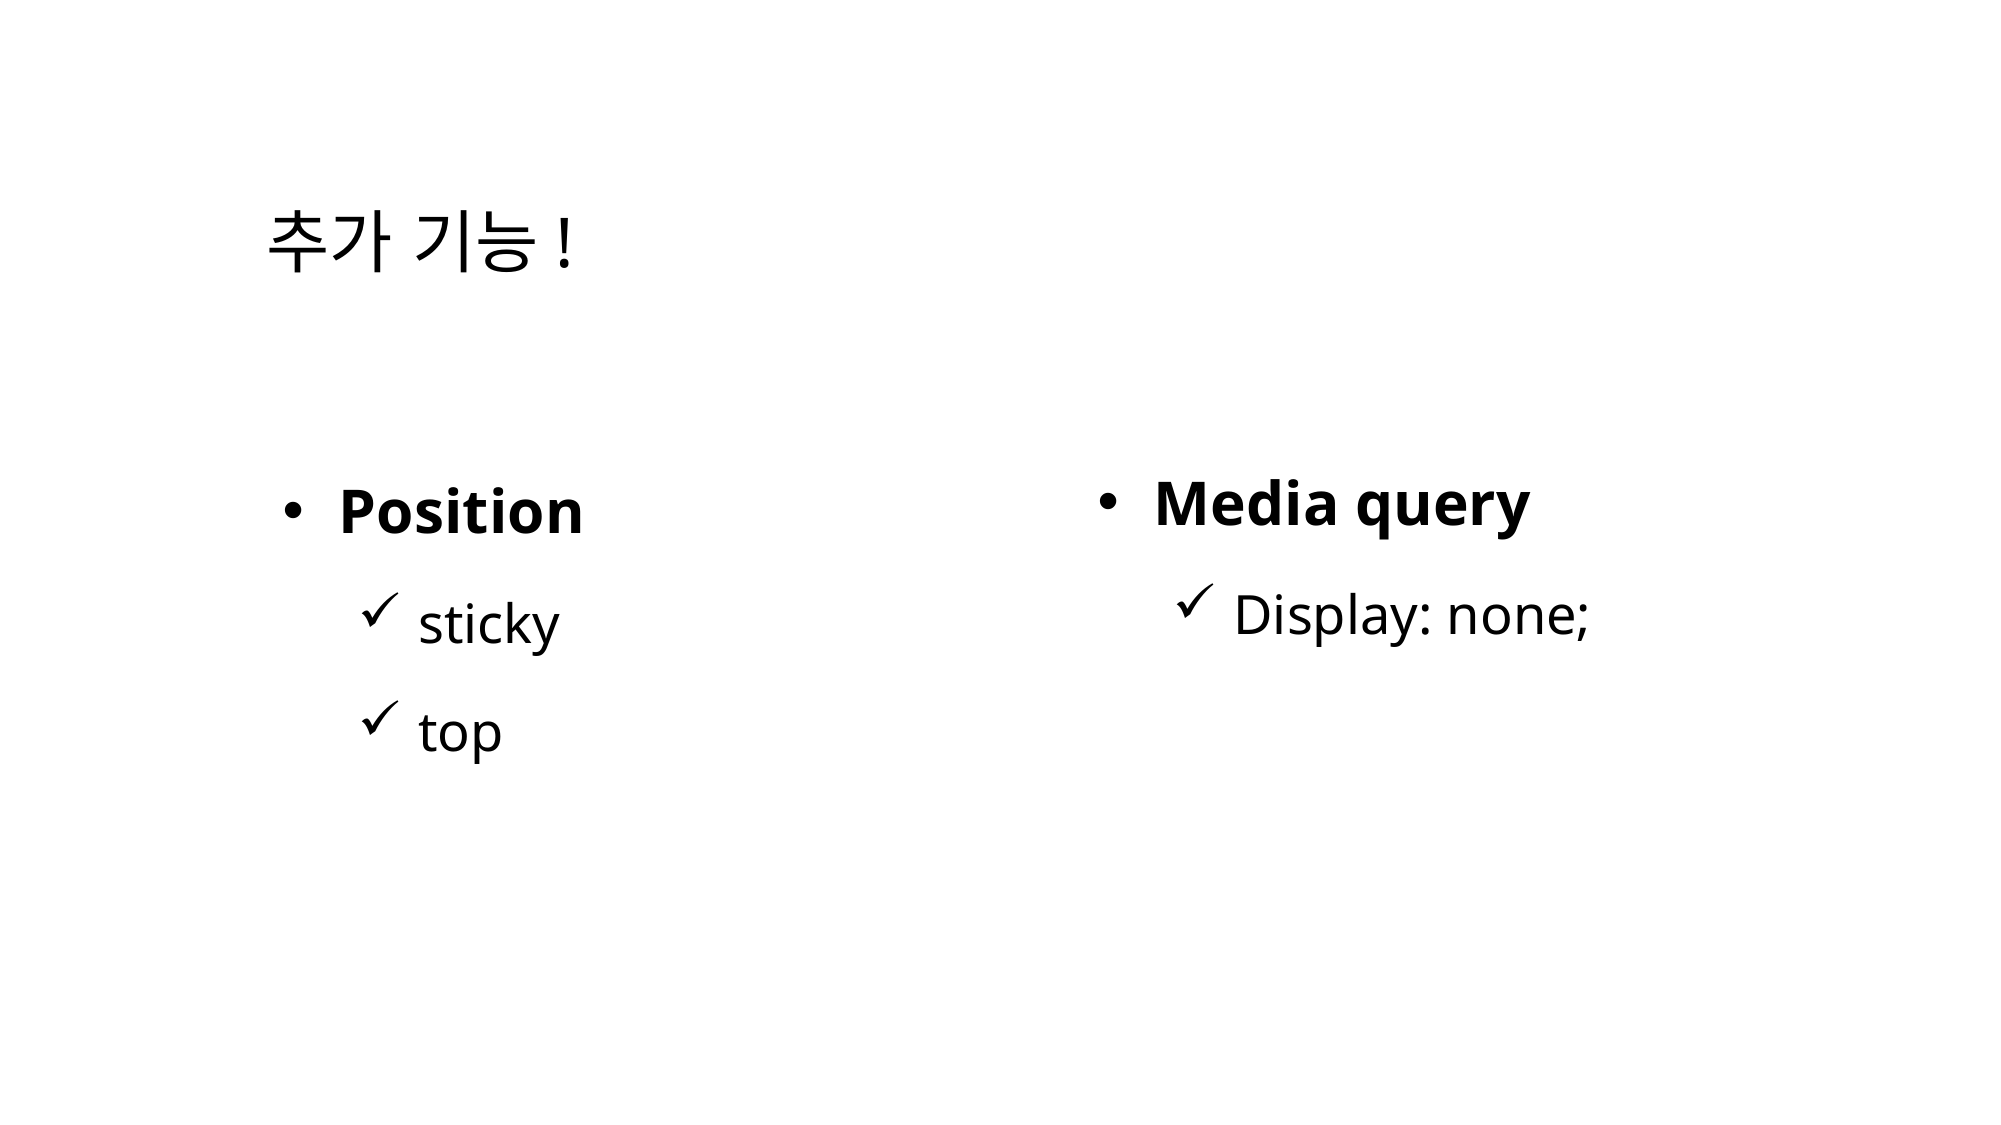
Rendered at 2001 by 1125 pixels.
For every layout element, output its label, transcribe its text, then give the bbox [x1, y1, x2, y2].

list Position sticky top [267, 429, 955, 978]
title 추가 기능! [99, 169, 741, 310]
text_box Media query Display: none; [1082, 420, 1683, 1077]
